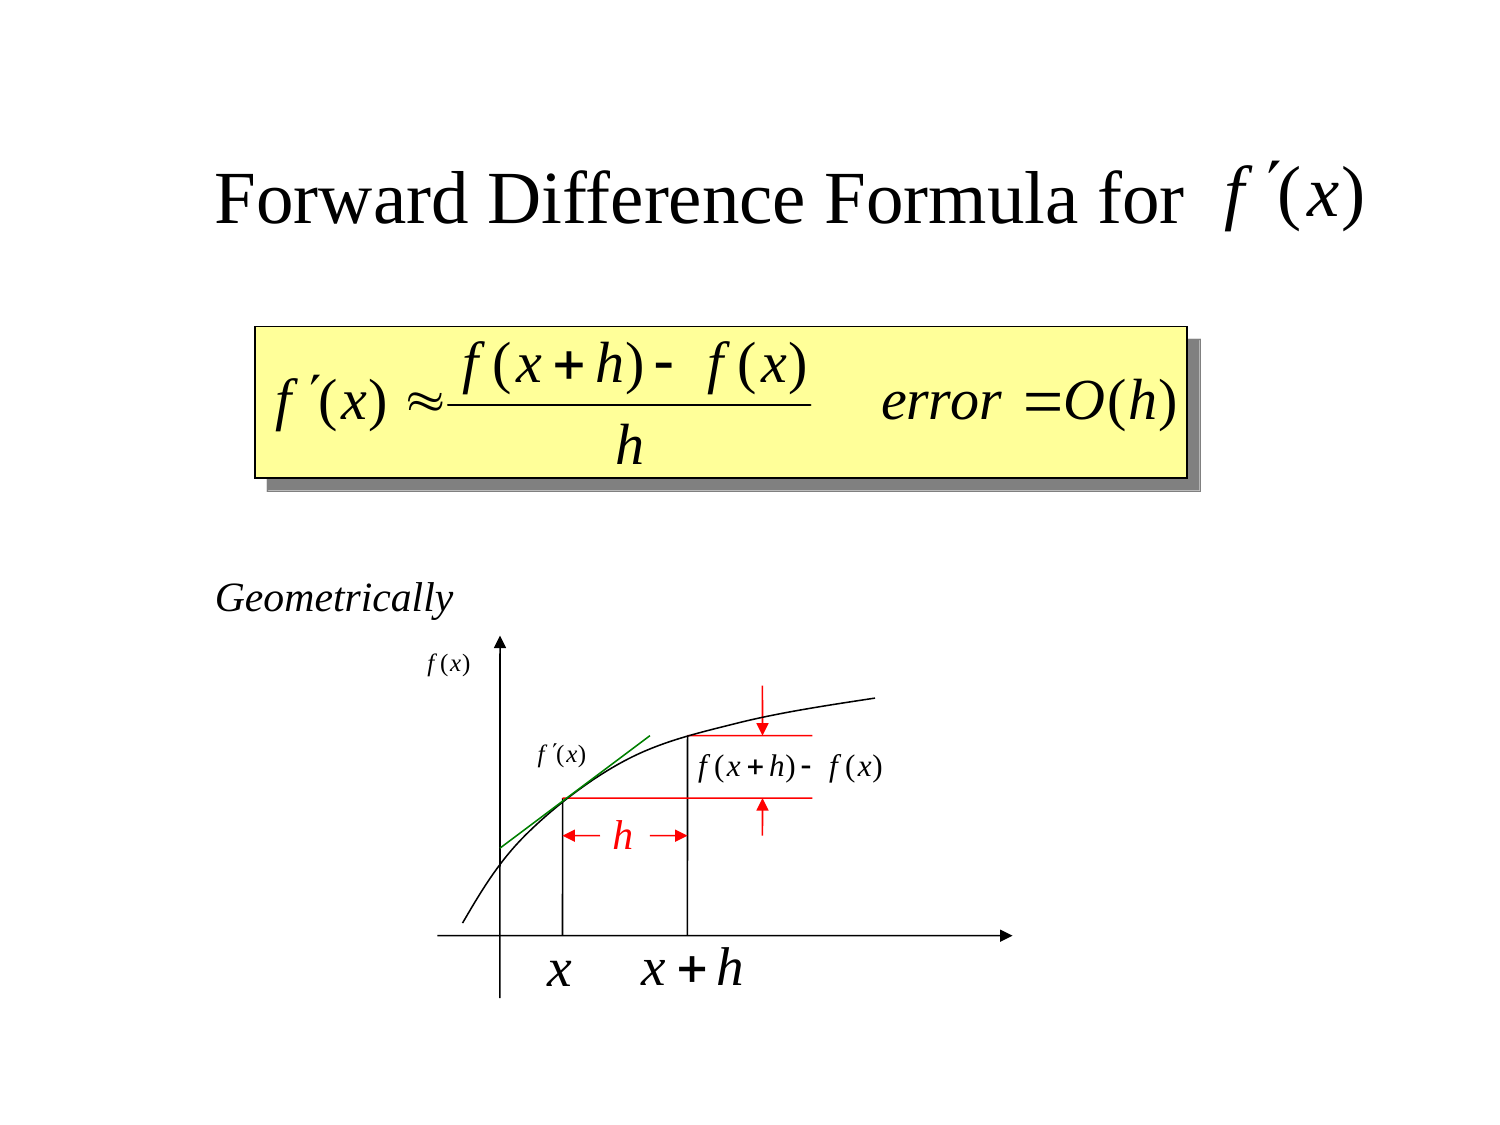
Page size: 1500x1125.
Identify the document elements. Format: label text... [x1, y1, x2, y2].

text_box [255, 327, 1187, 478]
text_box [1199, 149, 1375, 247]
list [112, 324, 1388, 1000]
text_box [418, 635, 1013, 1000]
title Forward Difference Formula for [62, 99, 1338, 288]
text_box Geometrically [200, 562, 469, 628]
